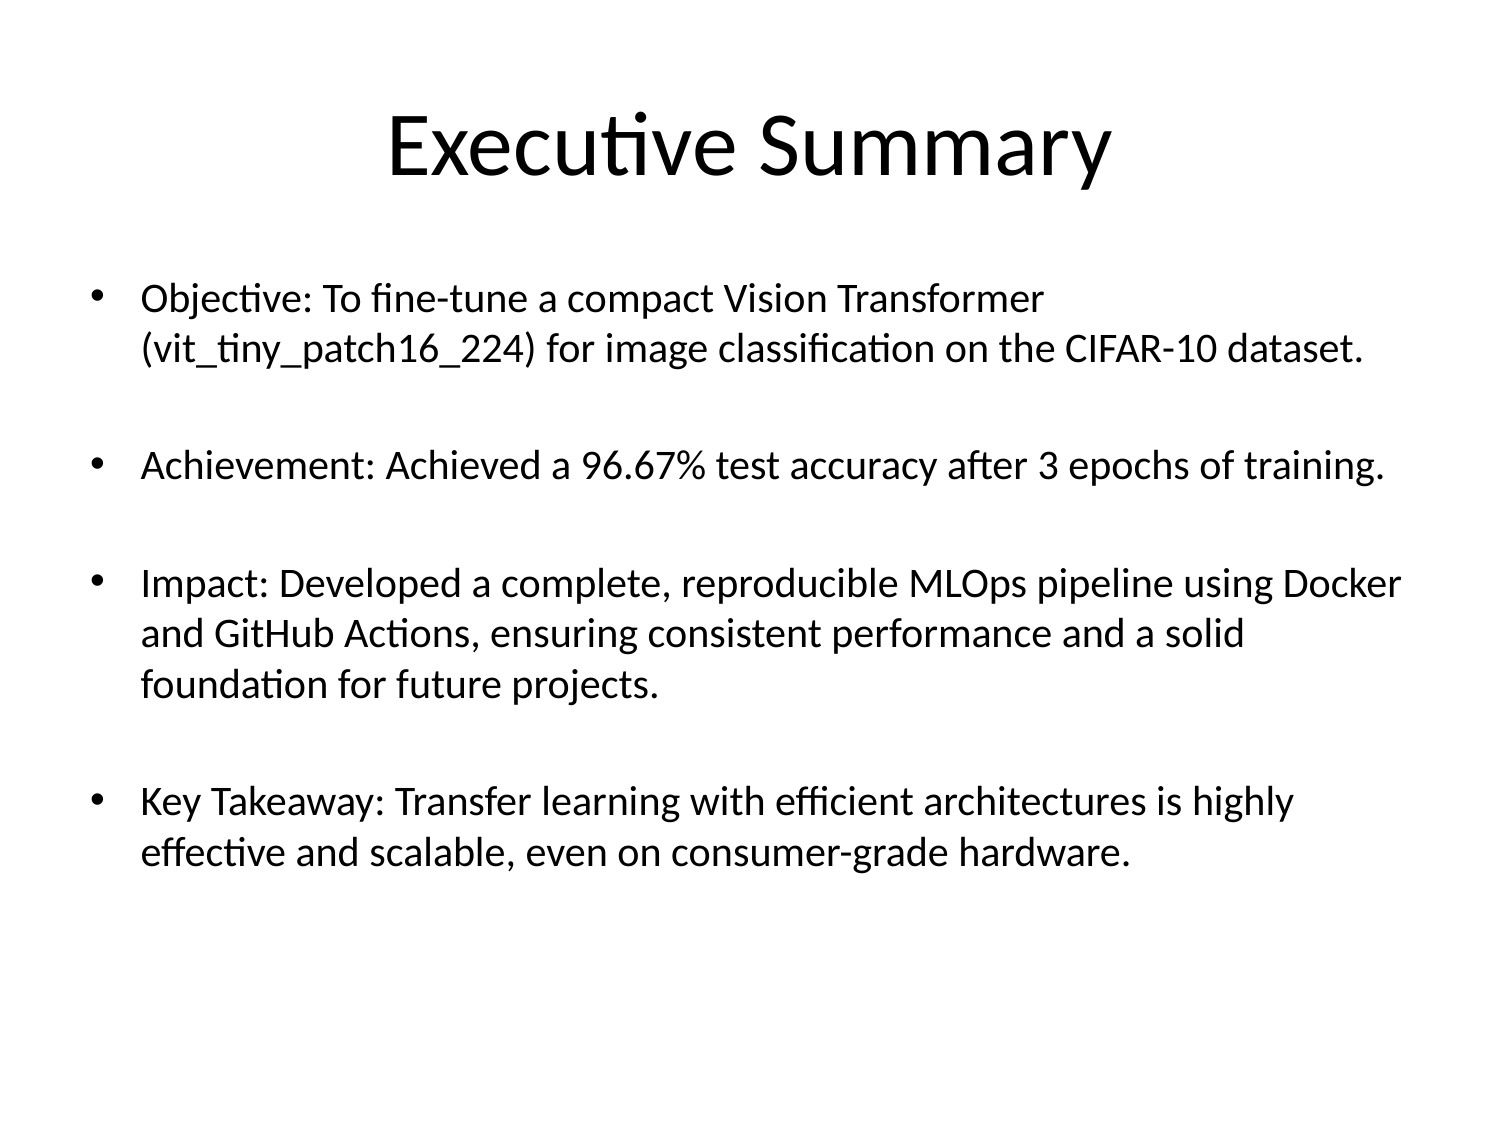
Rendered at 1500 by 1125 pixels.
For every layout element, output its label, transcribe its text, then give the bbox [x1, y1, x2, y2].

title Executive Summary [75, 45, 1425, 233]
list Objective: To fine-tune a compact Vision Transformer (vit_tiny_patch16_224) for image classification on the CIFAR-10 dataset. Achievement: Achieved a 96.67% test accuracy after 3 epochs of training. Impact: Developed a complete, reproducible MLOps pipeline using Docker and GitHub Actions, ensuring consistent performance and a solid foundation for future projects. Key Takeaway: Transfer learning with efficient architectures is highly effective and scalable, even on consumer-grade hardware. [75, 262, 1425, 923]
